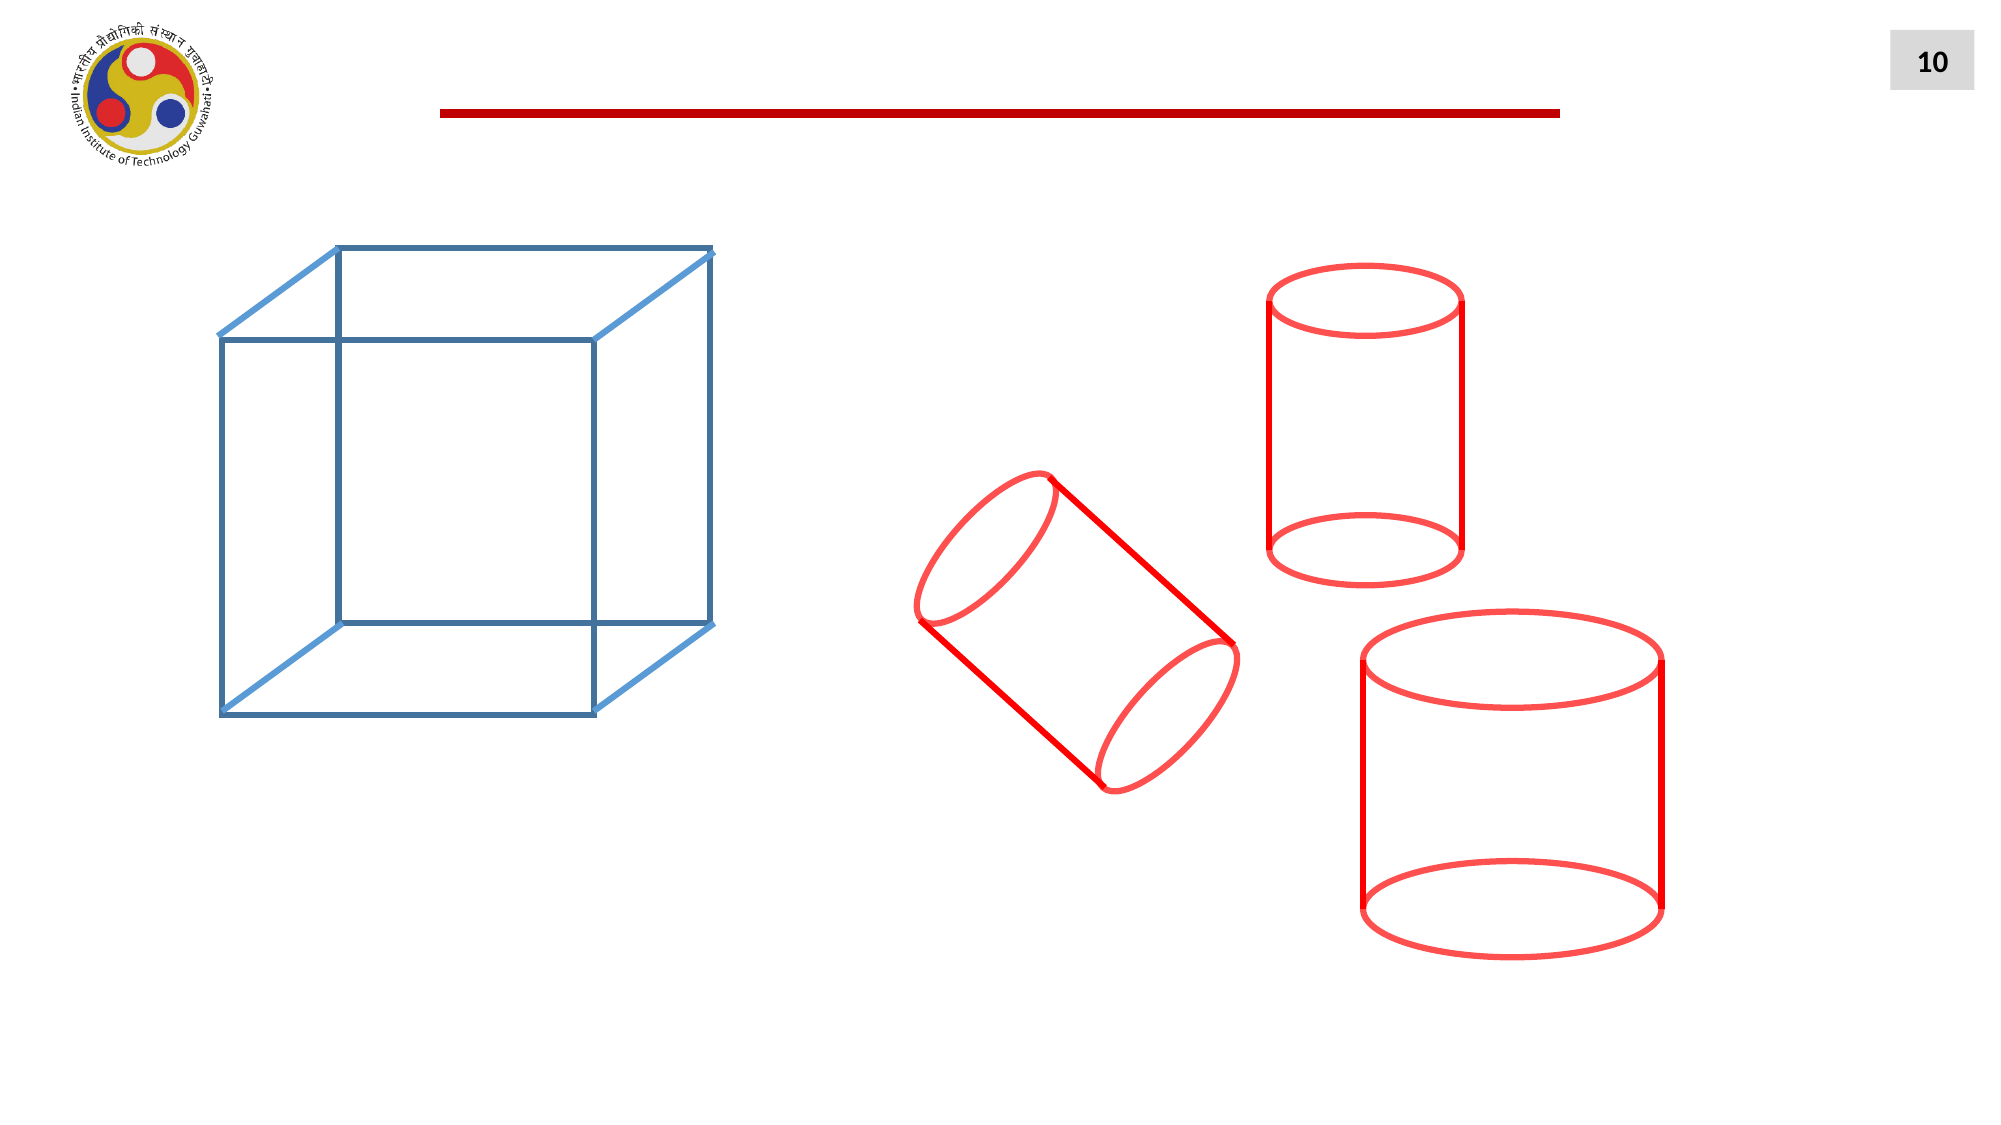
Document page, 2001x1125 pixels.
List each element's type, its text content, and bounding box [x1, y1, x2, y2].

text_box [1268, 264, 1463, 337]
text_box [593, 623, 715, 712]
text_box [222, 623, 343, 712]
text_box [1096, 640, 1239, 793]
text_box [1362, 610, 1663, 709]
picture [71, 22, 213, 166]
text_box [593, 251, 715, 340]
text_box [915, 472, 1058, 625]
slide_number 10 [1890, 29, 1975, 90]
text_box [221, 339, 595, 716]
text_box [595, 340, 711, 623]
text_box [1362, 860, 1663, 959]
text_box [217, 248, 339, 337]
text_box [1268, 514, 1463, 587]
text_box [337, 247, 711, 339]
